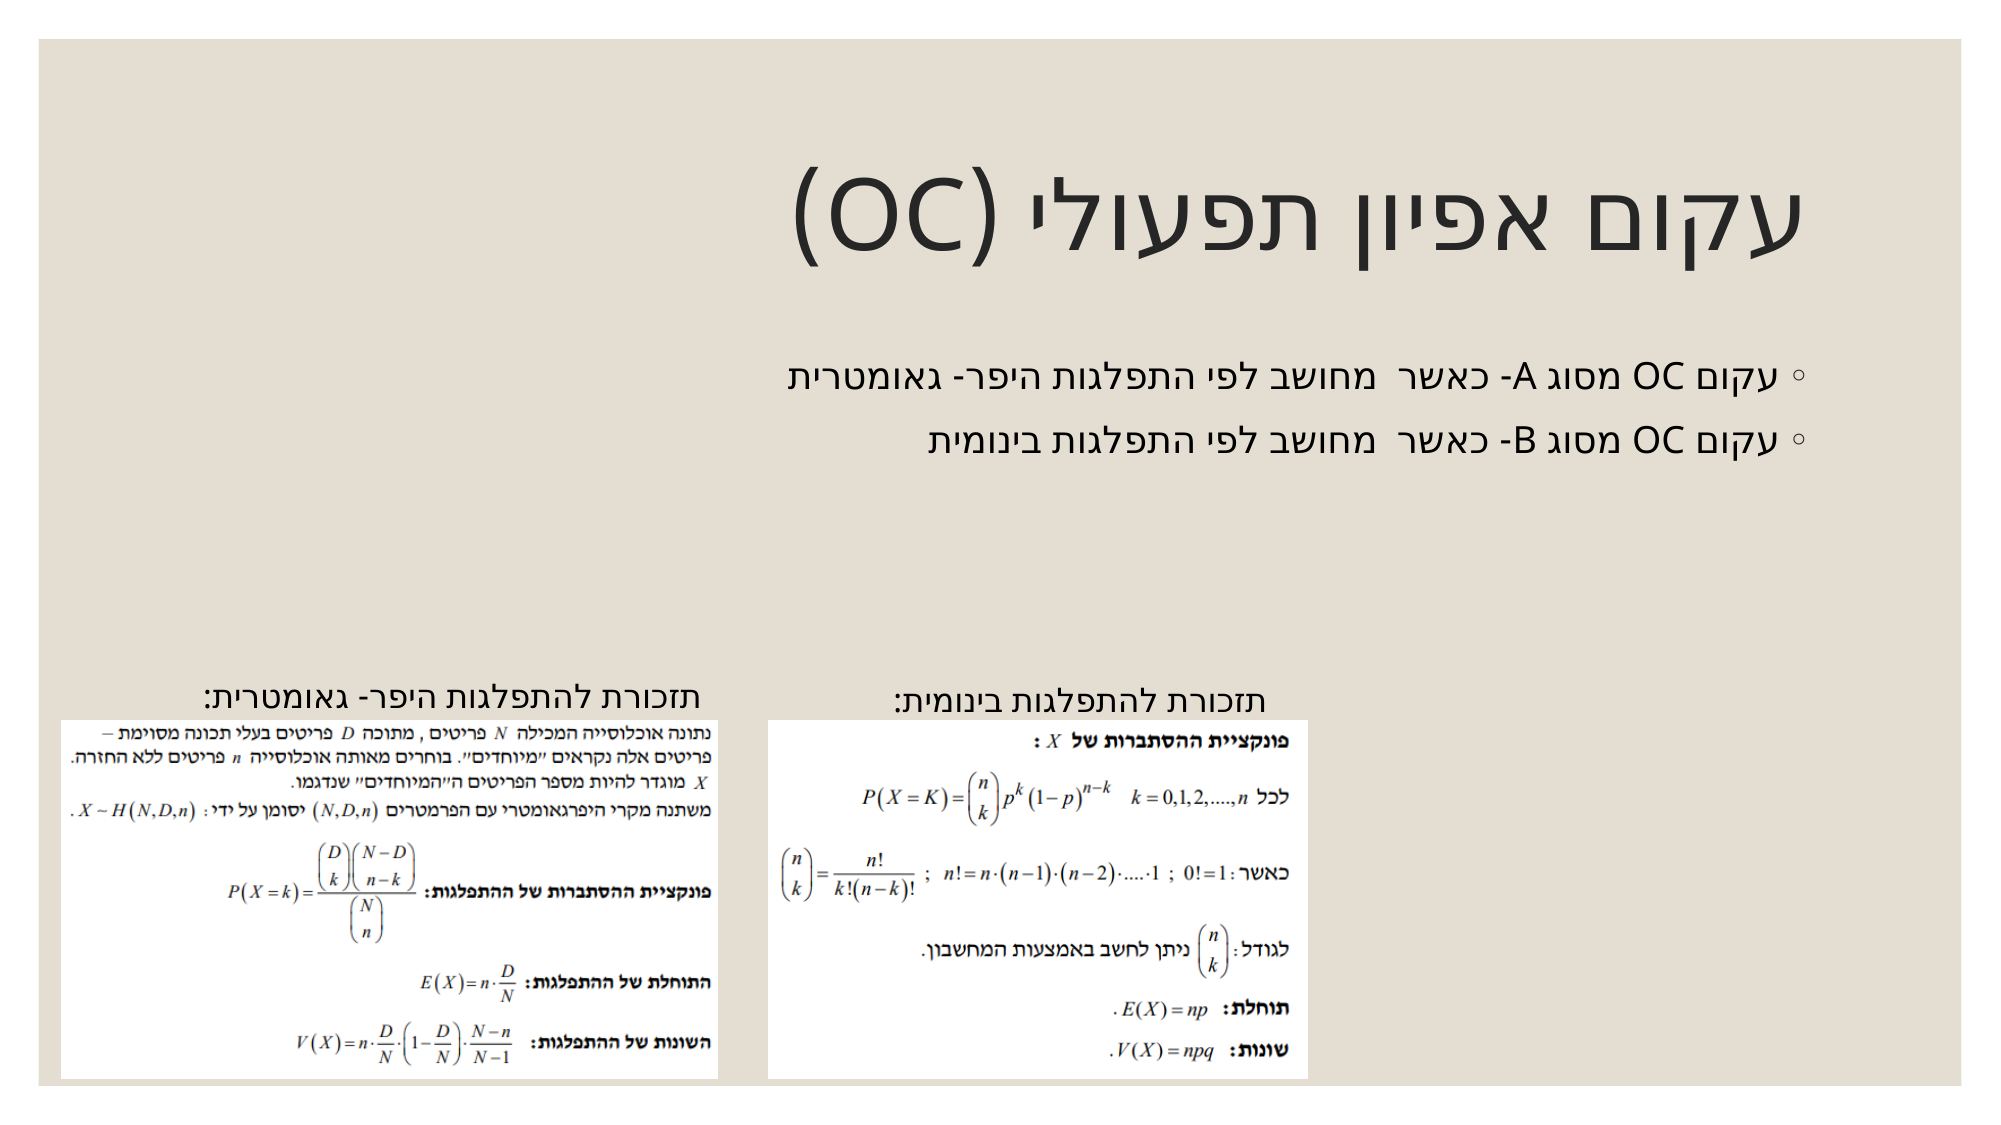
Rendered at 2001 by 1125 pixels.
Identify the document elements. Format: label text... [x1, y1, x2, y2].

picture [768, 720, 1308, 1079]
picture [61, 720, 718, 1079]
title עקום אפיון תפעולי (OC) [174, 105, 1825, 331]
text_box תזכורת להתפלגות היפר- גאומטרית: [124, 667, 718, 716]
text_box תזכורת להתפלגות בינומית: [689, 671, 1283, 727]
